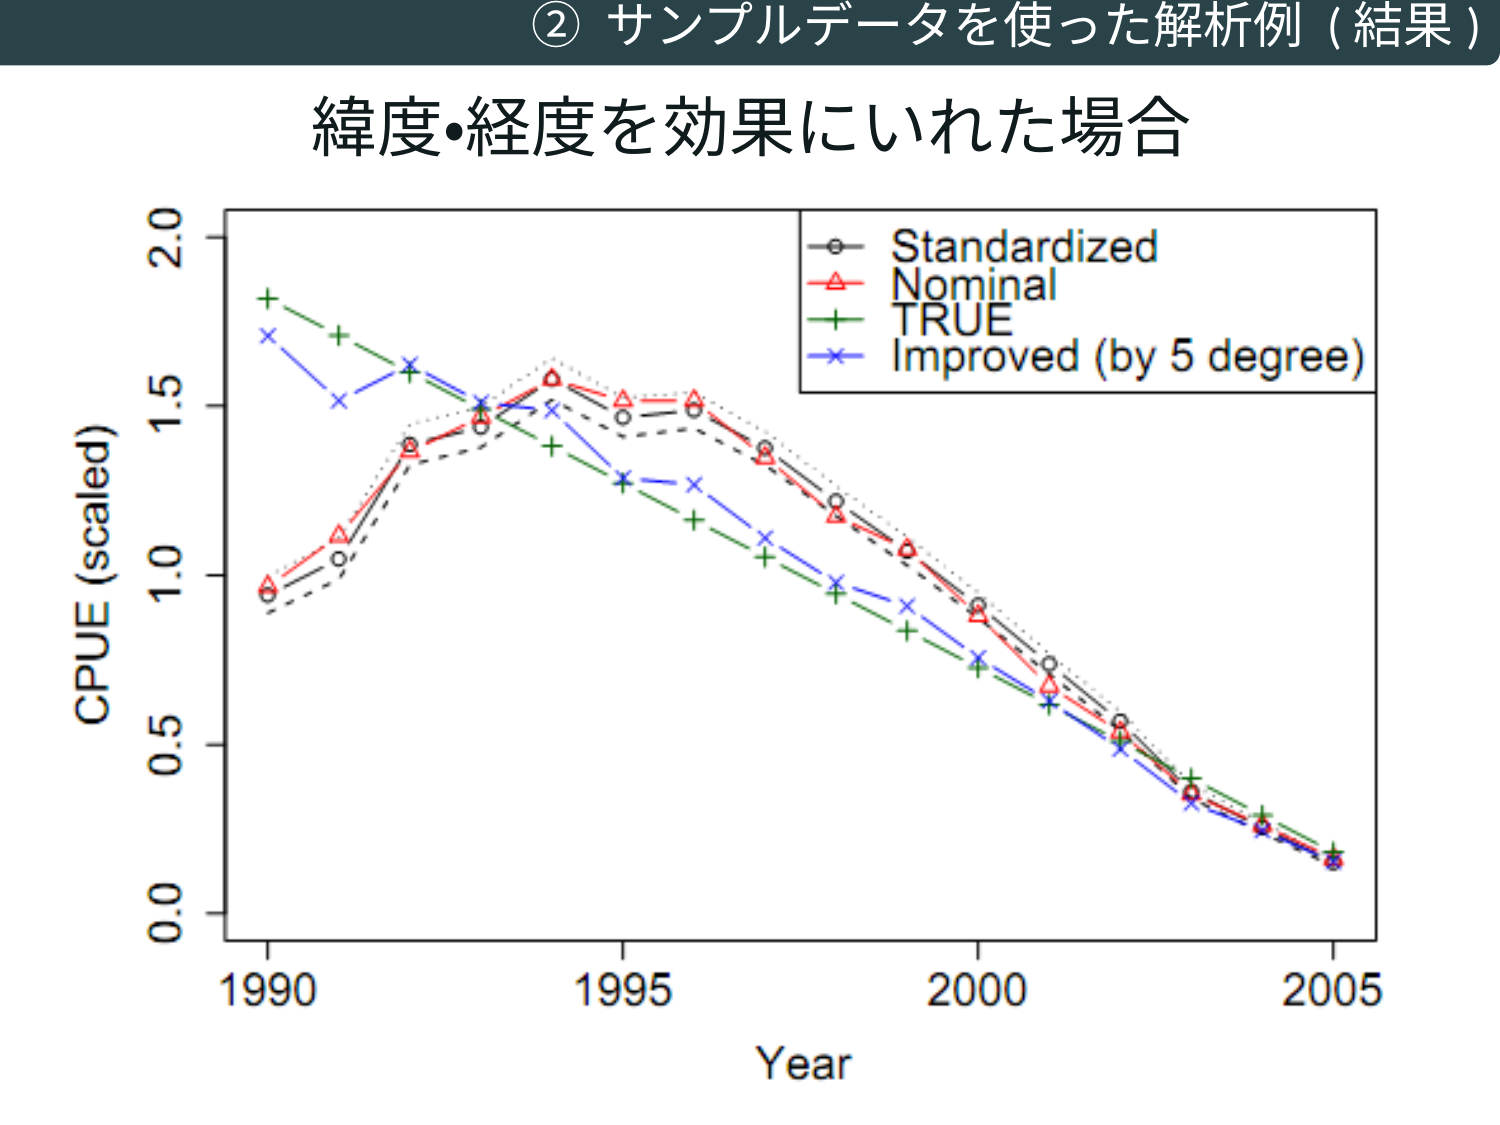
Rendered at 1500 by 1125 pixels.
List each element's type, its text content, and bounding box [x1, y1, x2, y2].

text_box ② サンプルデータを使った解析例 (結果) [0, 0, 1500, 68]
title 緯度・経度を効果にいれた場合 [76, 78, 1427, 173]
picture [64, 184, 1500, 1090]
